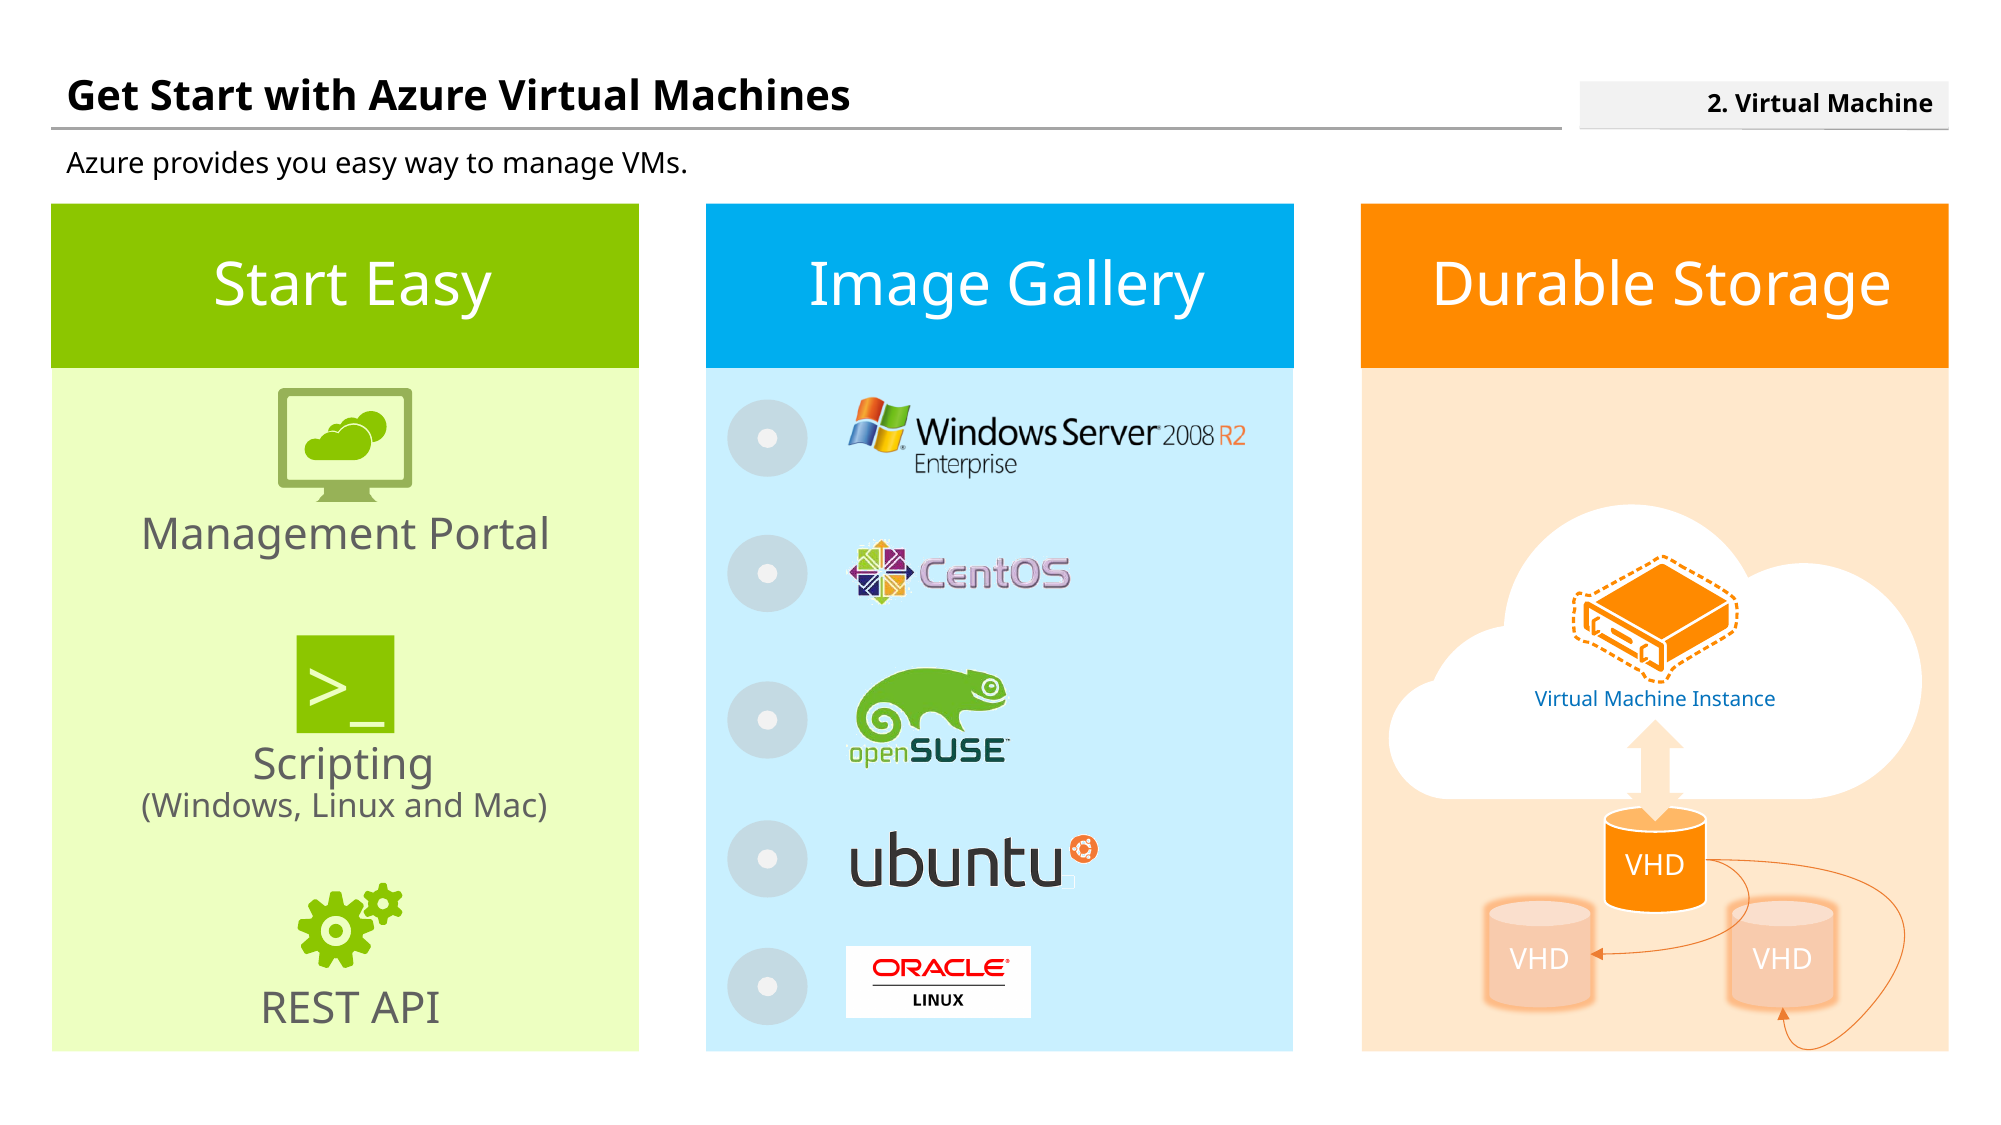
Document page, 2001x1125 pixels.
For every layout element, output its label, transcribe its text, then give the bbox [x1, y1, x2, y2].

title Get Start with Azure Virtual Machines [51, 59, 1563, 128]
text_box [1360, 203, 1949, 1052]
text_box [727, 664, 1014, 772]
list Azure provides you easy way to manage VMs. [51, 128, 1949, 199]
text_box [706, 368, 1293, 1052]
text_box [727, 528, 1075, 616]
list 2. Virtual Machine [1579, 81, 1949, 128]
text_box Image Gallery [706, 203, 1294, 369]
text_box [51, 203, 639, 1052]
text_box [727, 946, 1031, 1026]
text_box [727, 396, 1256, 481]
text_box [727, 820, 1101, 898]
